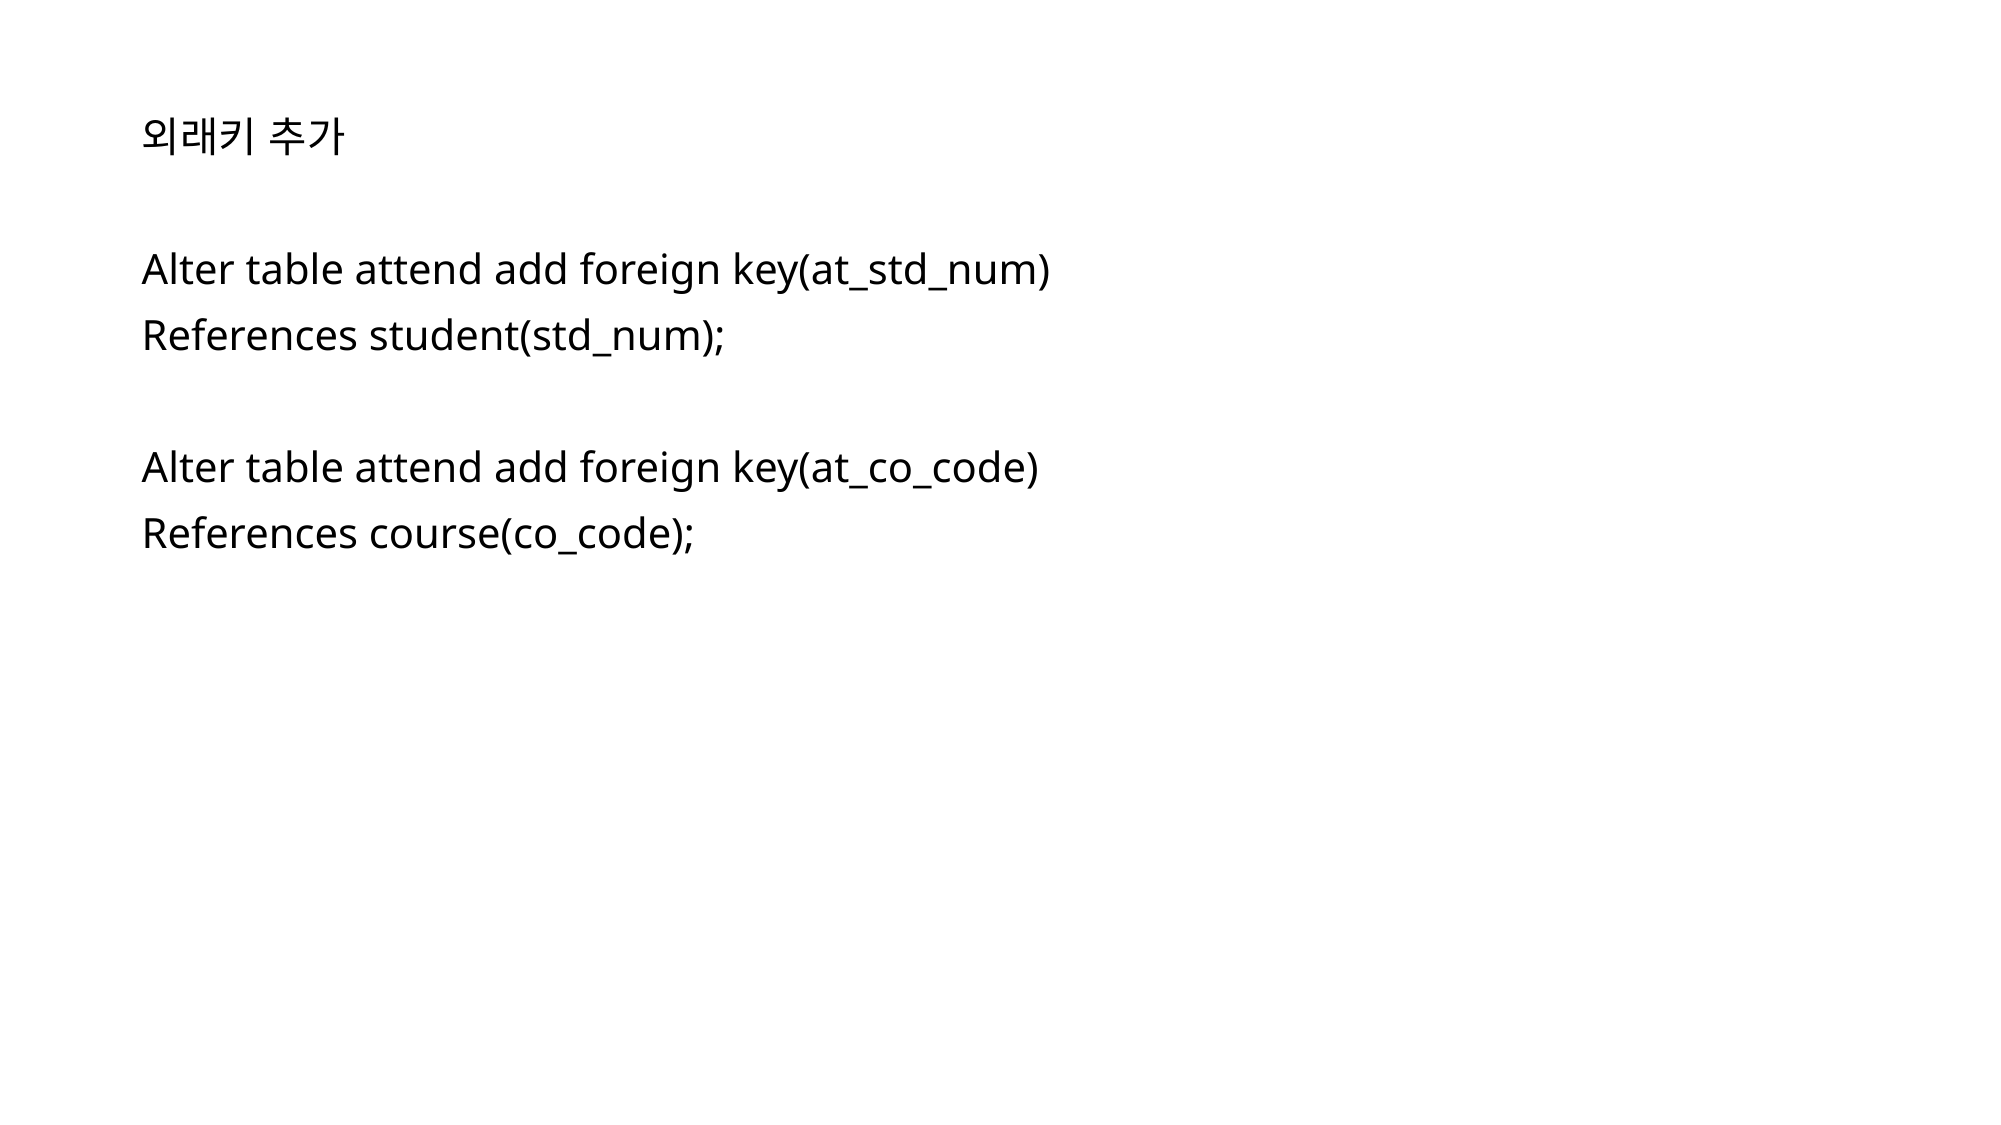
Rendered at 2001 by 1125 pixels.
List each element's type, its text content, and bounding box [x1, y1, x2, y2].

list 외래키 추가 Alter table attend add foreign key(at_std_num) References student(std_num); Alter table attend add foreign key(at_co_code) References course(co_code); [126, 109, 1852, 823]
